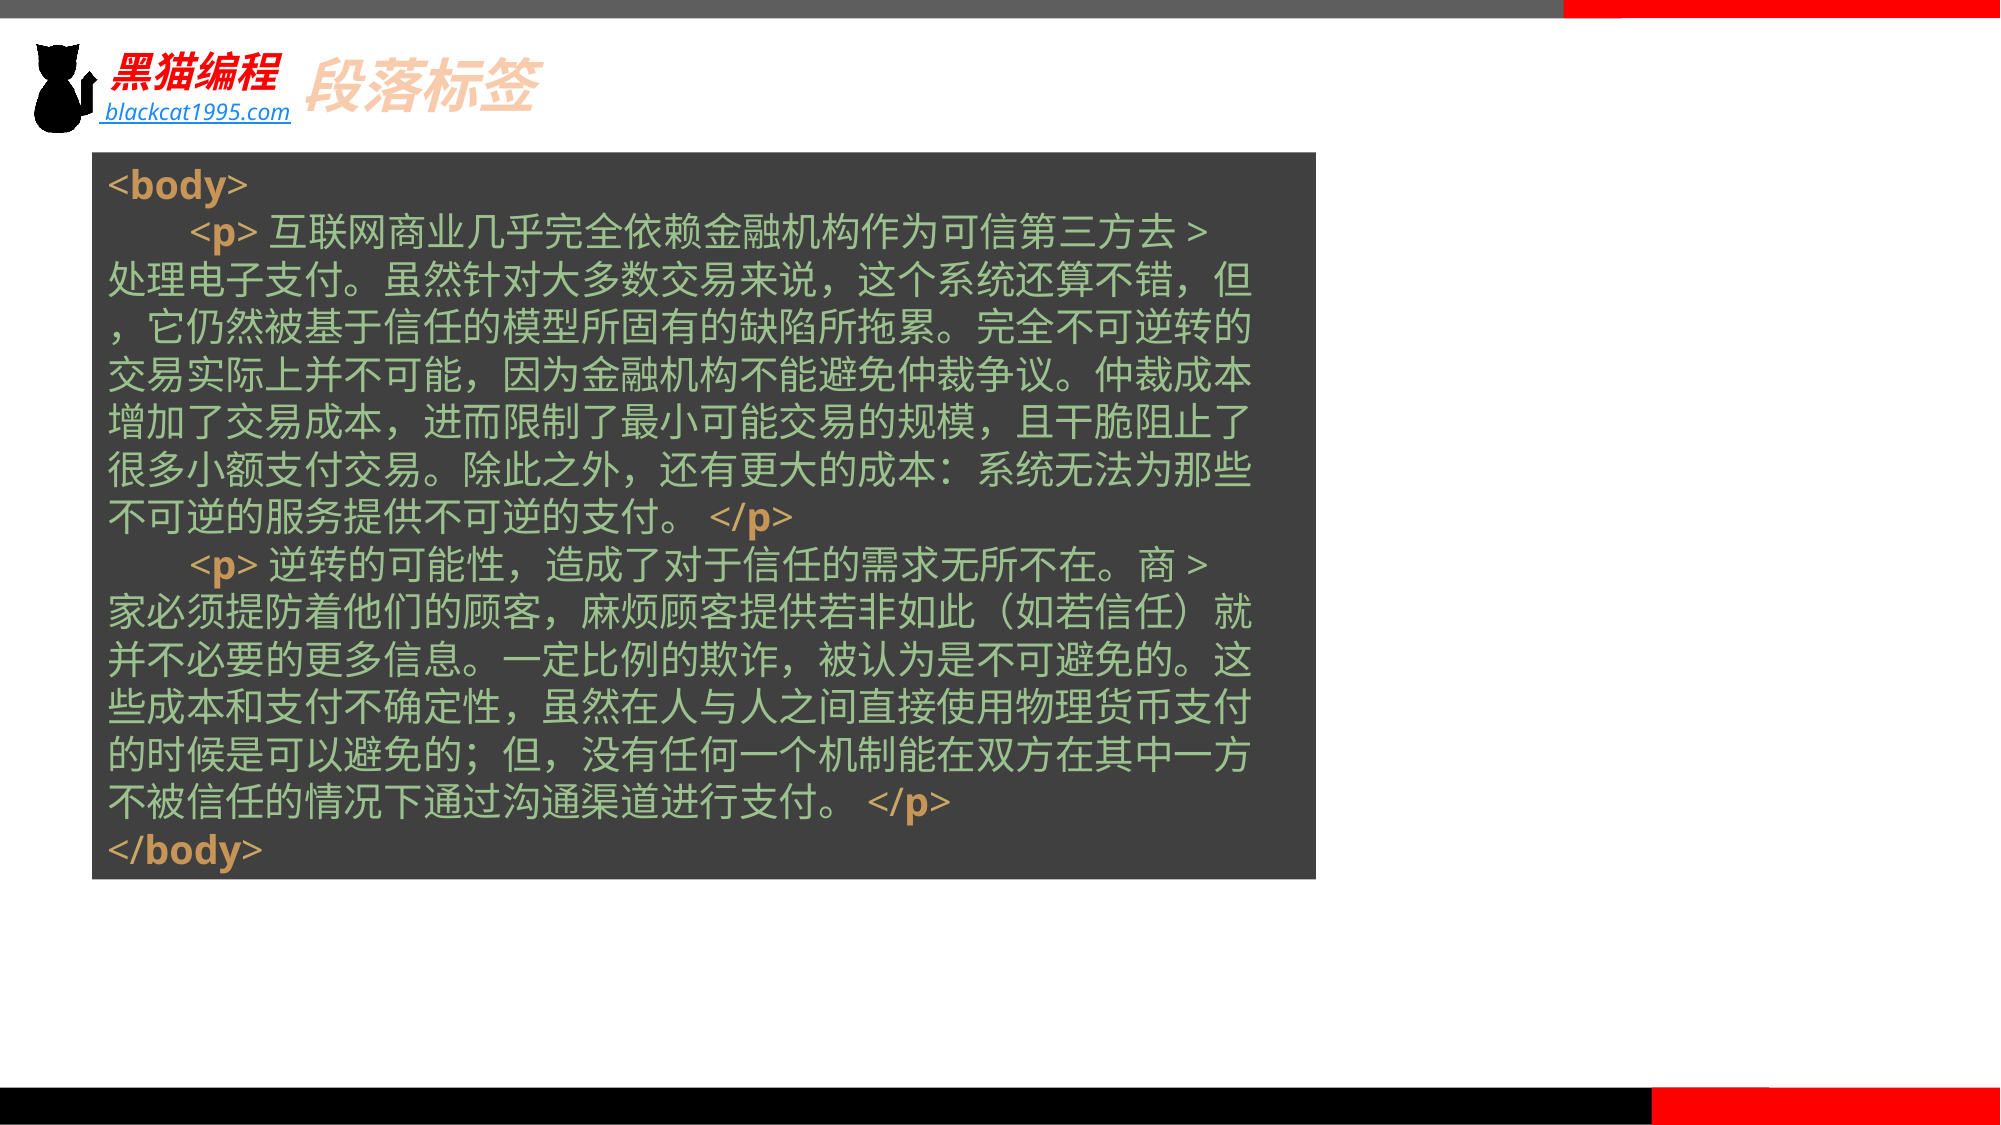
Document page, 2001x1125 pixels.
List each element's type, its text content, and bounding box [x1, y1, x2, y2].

picture [21, 44, 110, 133]
text_box 段落标签 [288, 50, 551, 128]
text_box <body> <p>互联网商业几乎完全依赖金融机构作为可信第三方去> 处理电子支付。虽然针对大多数交易来说，这个系统还算不错，但 ，它仍然被基于信任的模型所固有的缺陷所拖累。完全不可逆转的 交易实际上并不可能，因为金融机构不能避免仲裁争议。仲裁成本 增加了交易成本，进而限制了最小可能交易的规模，且干脆阻止了 很多小额支付交易。除此之外，还有更大的成本：系统无法为那些 不可逆的服务提供不可逆的支付。</p> <p>逆转的可能性，造成了对于信任的需求无所不在。商> 家必须提防着他们的顾客，麻烦顾客提供若非如此（如若信任）就 并不必要的更多信息。一定比例的欺诈，被认为是不可避免的。这 些成本和支付不确定性，虽然在人与人之间直接使用物理货币支付 的时候是可以避免的；但，没有任何一个机制能在双方在其中一方 不被信任的情况下通过沟通渠道进行支付。</p> </body> [92, 152, 1316, 880]
